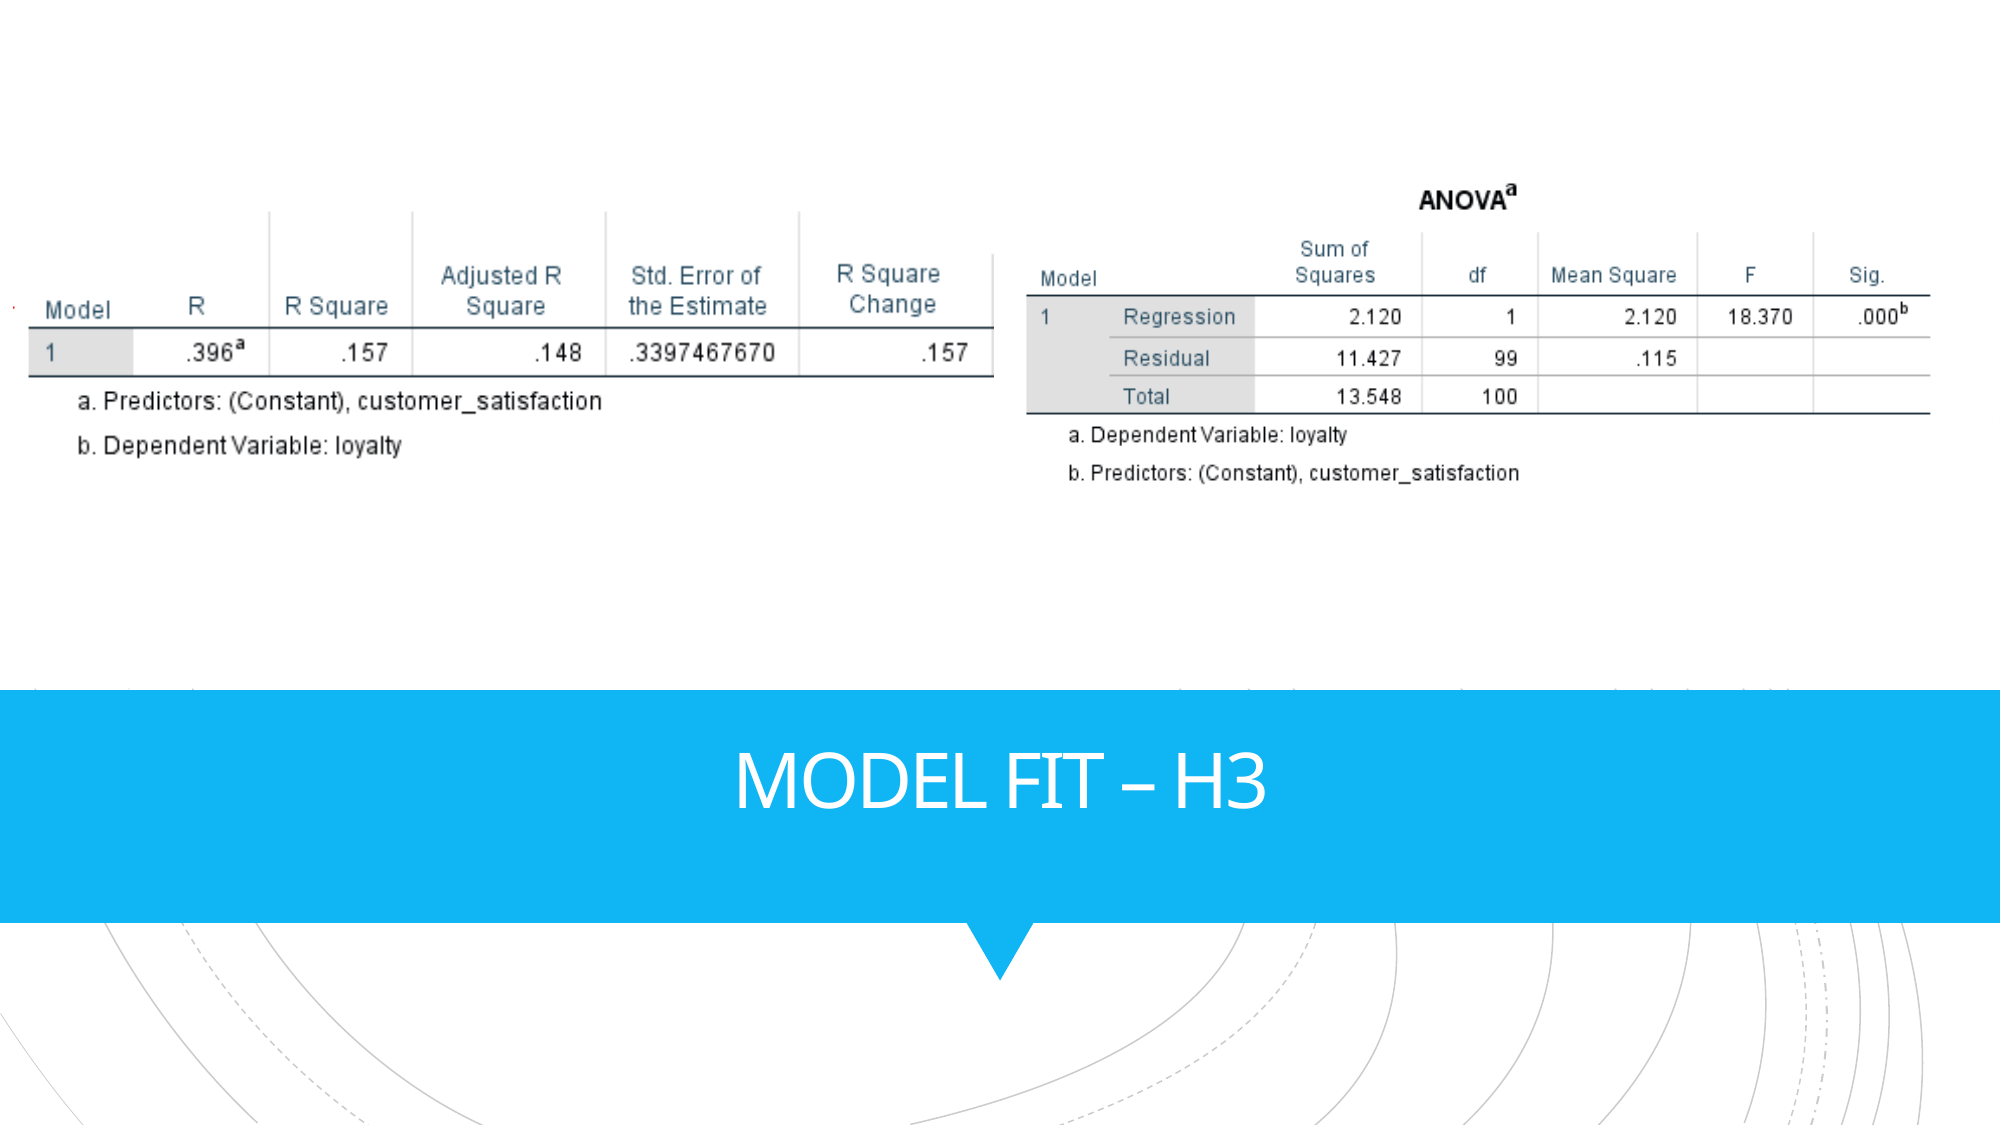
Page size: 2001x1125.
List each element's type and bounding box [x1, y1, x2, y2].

text_box [0, 981, 2000, 1125]
list [13, 202, 994, 487]
text_box [0, 689, 2000, 981]
text_box [0, 0, 2000, 689]
list [1006, 170, 1986, 519]
